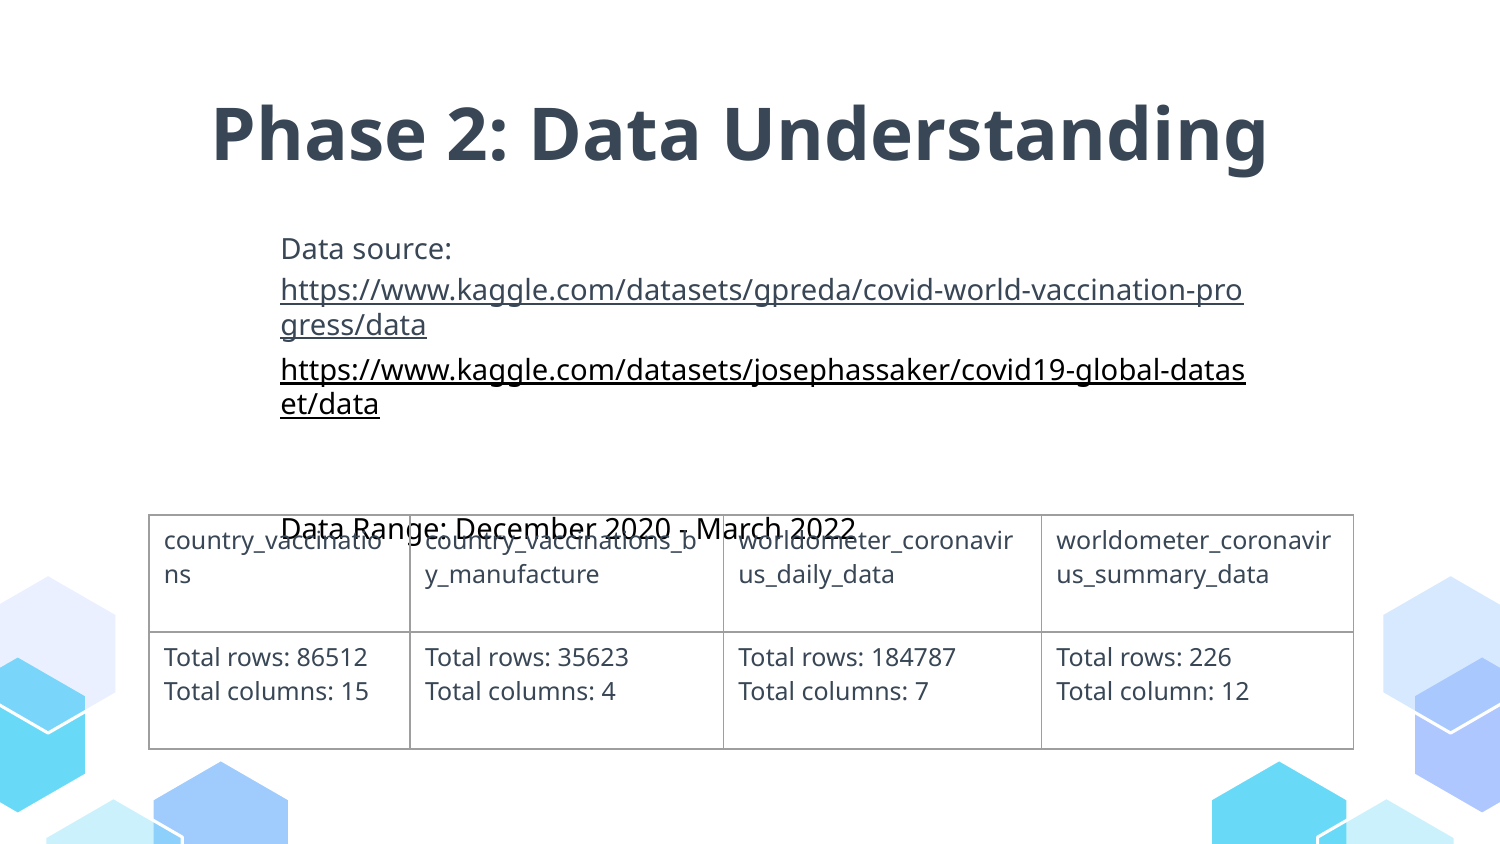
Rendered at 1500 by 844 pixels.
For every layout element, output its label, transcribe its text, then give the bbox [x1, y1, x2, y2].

table_cell Total rows: 226 Total column: 12 [1042, 633, 1353, 748]
table_header worldometer_coronavirus_daily_data [724, 516, 1041, 631]
table_header worldometer_coronavirus_summary_data [1042, 516, 1353, 631]
title Phase 2: Data Understanding [118, 72, 1382, 167]
table_header country_vaccinations_by_manufacture [411, 516, 723, 631]
table_cell Total rows: 35623 Total columns: 4 [411, 633, 723, 748]
table_cell Total rows: 86512 Total columns: 15 [150, 633, 409, 748]
table_header country_vaccinations [150, 516, 409, 631]
table_cell Total rows: 184787 Total columns: 7 [724, 633, 1041, 748]
subtitle Data source: https://www.kaggle.com/datasets/gpreda/covid-world-vaccination-progress/data https://www.kaggle.com/datasets/josephassaker/covid19-global-dataset/data Data Range: December 2020 - March 2022 [242, 210, 1263, 514]
